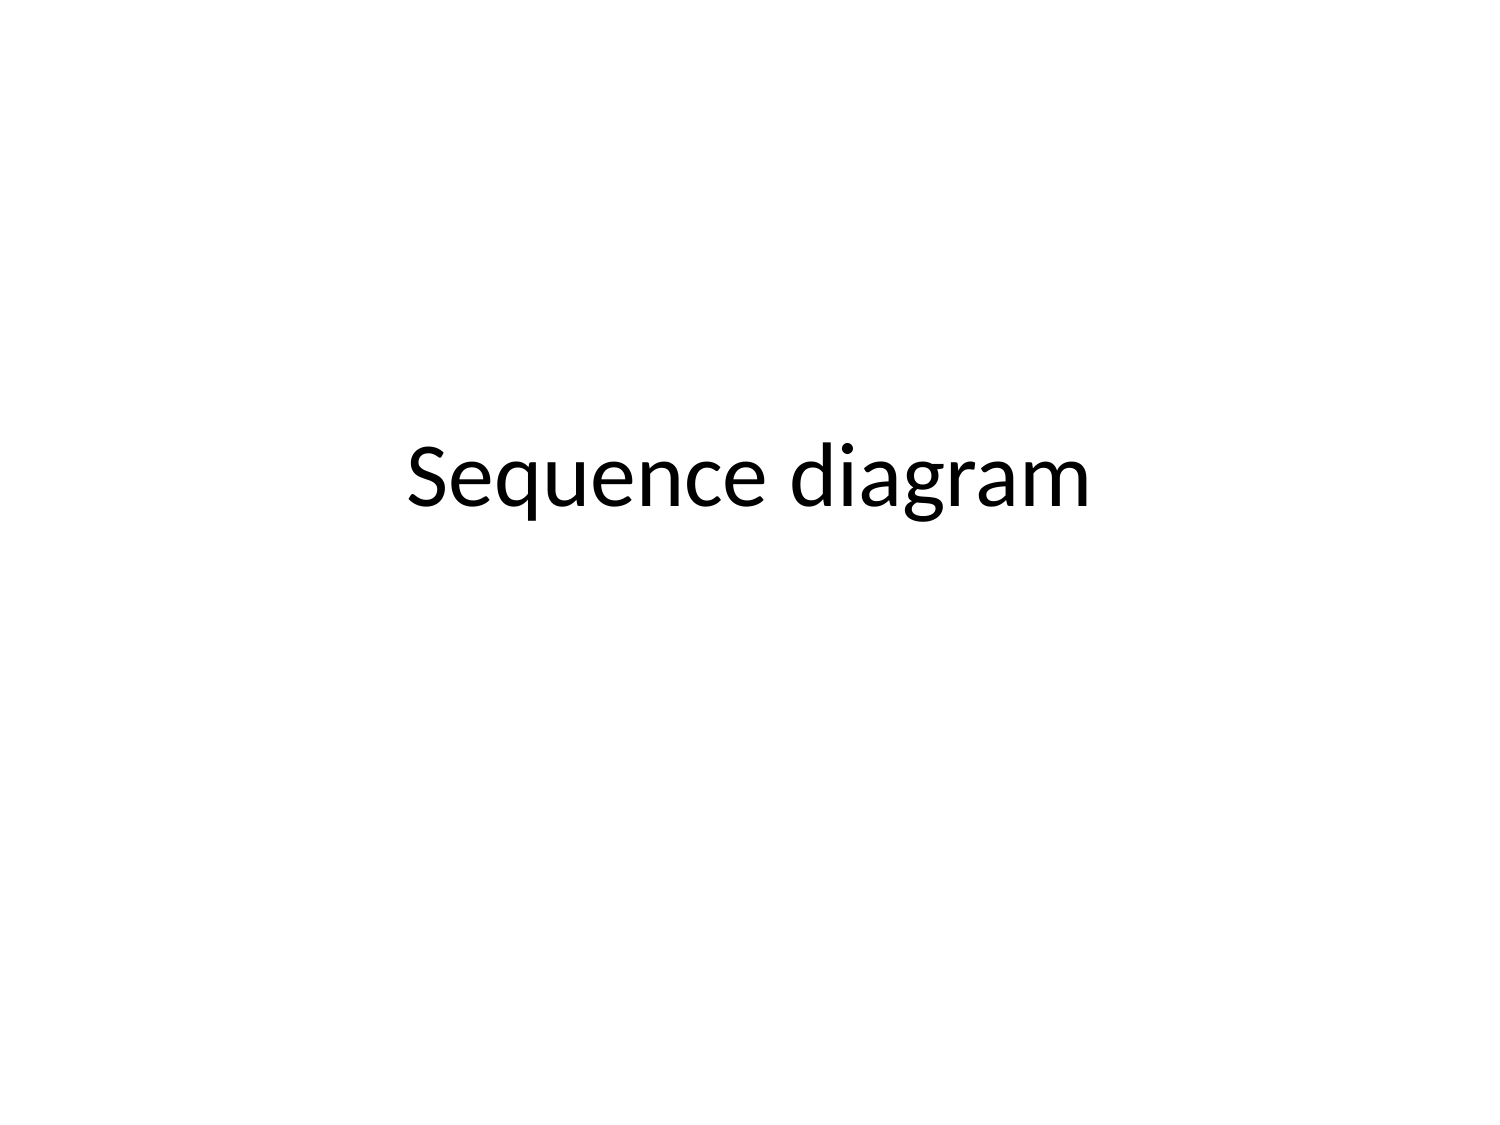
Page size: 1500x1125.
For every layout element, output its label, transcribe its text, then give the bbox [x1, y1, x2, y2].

title Sequence diagram [112, 349, 1388, 591]
